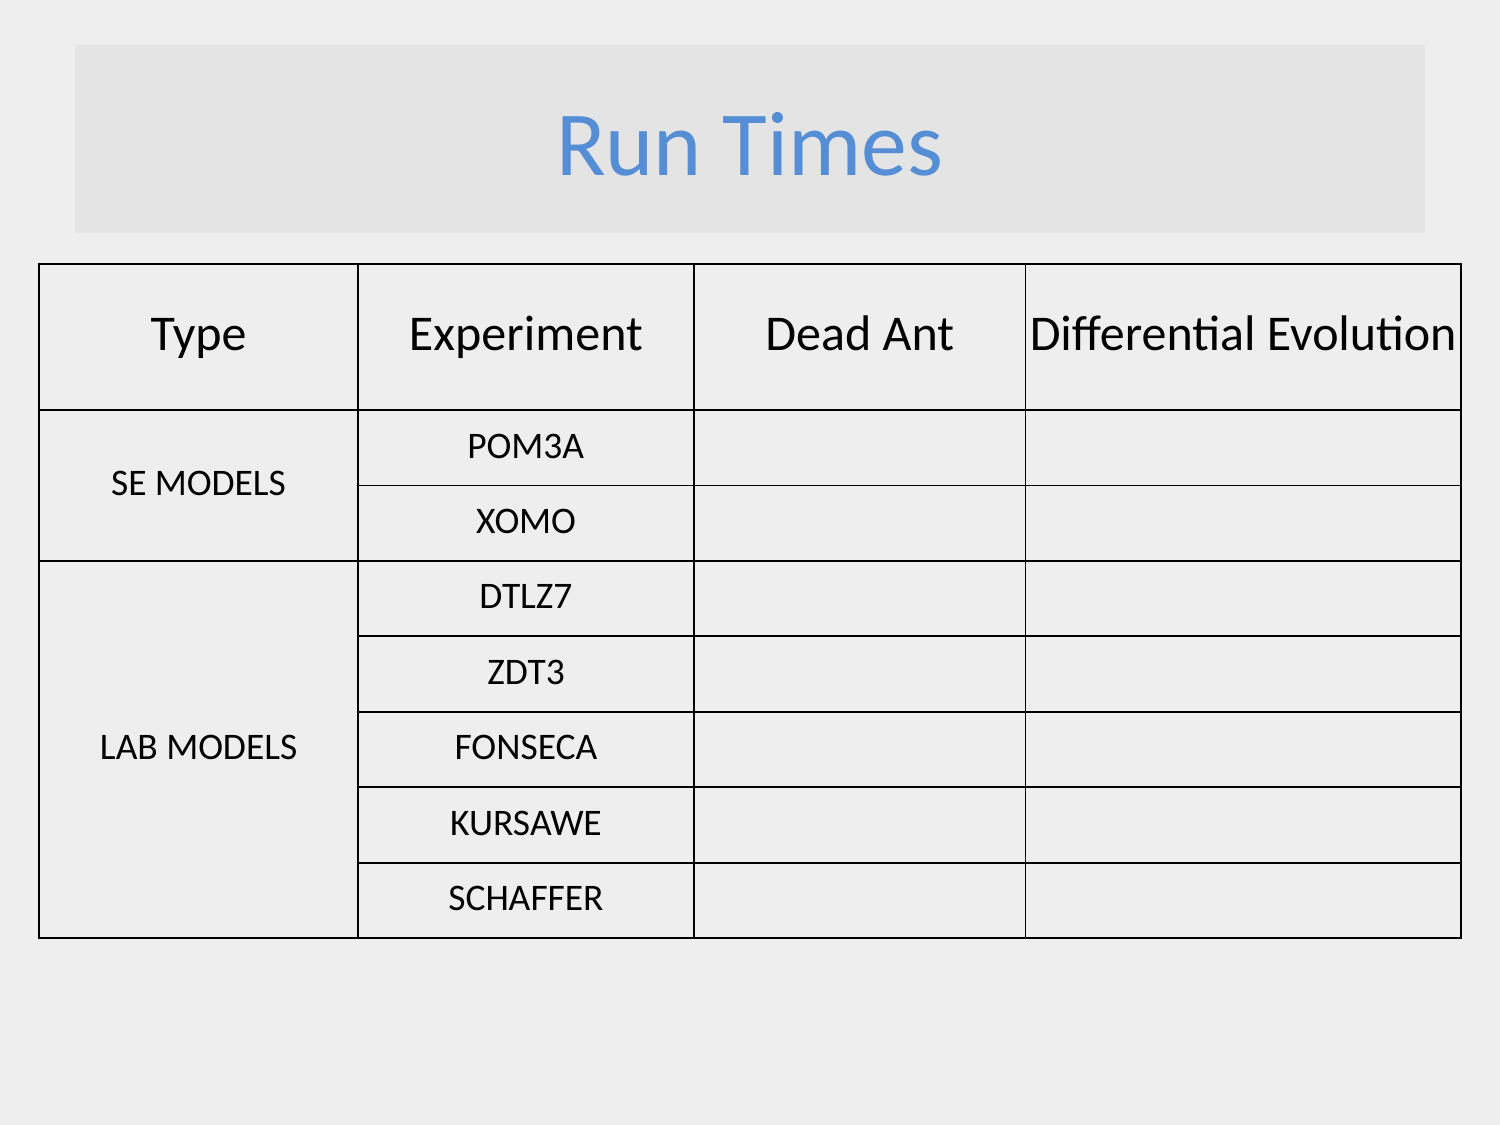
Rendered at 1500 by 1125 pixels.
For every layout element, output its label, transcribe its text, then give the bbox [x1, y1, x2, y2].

table_cell FONSECA [359, 713, 693, 786]
table_cell DTLZ7 [359, 562, 693, 635]
table_cell [695, 864, 1025, 937]
table_cell [695, 637, 1025, 711]
table_cell [1026, 788, 1460, 862]
table_header Experiment [359, 265, 693, 409]
table_cell [1026, 486, 1460, 560]
table_cell LAB MODELS [40, 562, 357, 937]
table_cell ZDT3 [359, 637, 693, 711]
table_cell POM3A [359, 411, 693, 485]
table_header Type [40, 265, 357, 409]
table_cell [695, 562, 1025, 635]
title Run Times [75, 45, 1425, 233]
table_cell SE MODELS [40, 411, 357, 560]
table_cell [1026, 864, 1460, 937]
table_header Dead Ant [695, 265, 1025, 409]
table_cell [695, 788, 1025, 862]
table_cell SCHAFFER [359, 864, 693, 937]
table_cell XOMO [359, 486, 693, 560]
table_cell [695, 713, 1025, 786]
table_cell [1026, 637, 1460, 711]
table_cell KURSAWE [359, 788, 693, 862]
table_cell [1026, 713, 1460, 786]
table_cell [695, 486, 1025, 560]
table_cell [1026, 411, 1460, 485]
table_header Differential Evolution [1026, 265, 1460, 409]
table_cell [695, 411, 1025, 485]
table_cell [1026, 562, 1460, 635]
